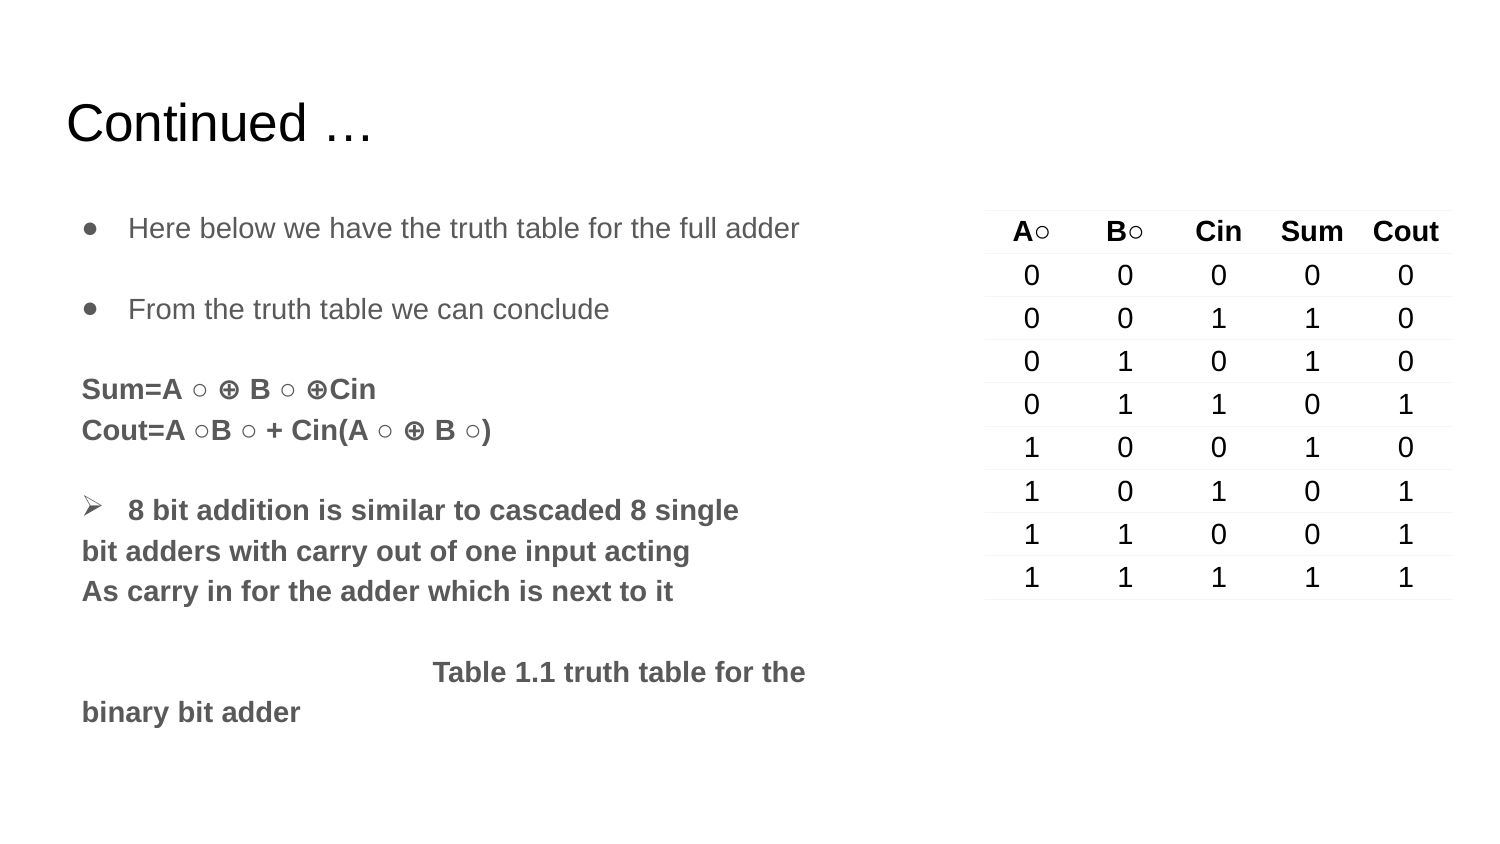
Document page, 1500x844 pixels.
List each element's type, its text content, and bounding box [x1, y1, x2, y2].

table_cell 1 [1266, 427, 1359, 469]
table_cell 1 [1266, 556, 1359, 599]
table_cell 0 [1079, 427, 1172, 469]
table_cell 0 [1359, 297, 1453, 339]
table_cell 1 [1079, 383, 1172, 426]
table_cell 0 [1079, 297, 1172, 339]
table_cell 0 [1359, 254, 1453, 296]
table_cell 0 [1266, 470, 1359, 512]
table_cell 0 [985, 254, 1079, 296]
table_cell 0 [1172, 340, 1266, 382]
table_cell 0 [1079, 470, 1172, 512]
table_cell 0 [1359, 340, 1453, 382]
table_cell 1 [1079, 513, 1172, 555]
table_cell 0 [1266, 383, 1359, 426]
table_cell 1 [1359, 556, 1453, 599]
table_cell 1 [1172, 556, 1266, 599]
table_cell 1 [1172, 297, 1266, 339]
table_cell 1 [985, 427, 1079, 469]
table_cell 1 [985, 556, 1079, 599]
table_header A○ [985, 211, 1079, 253]
table_cell 0 [1266, 254, 1359, 296]
table_cell 1 [1079, 556, 1172, 599]
list Here below we have the truth table for the full adder From the truth table we can conclude Sum=A ○ ⊕ B ○ ⊕Cin Cout=A ○B ○ + Cin(A ○ ⊕ B ○) 8 bit addition is similar to cascaded 8 single bit adders with carry out of one input acting As carry in for the adder which is next to it Table 1.1 truth table for the binary bit adder [51, 189, 1449, 750]
table_cell 1 [1172, 470, 1266, 512]
table_cell 0 [1079, 254, 1172, 296]
table_header Cout [1359, 211, 1453, 253]
table_header Sum [1266, 211, 1359, 253]
table_cell 0 [1266, 513, 1359, 555]
table_cell 1 [1079, 340, 1172, 382]
table_header B○ [1079, 211, 1172, 253]
table_cell 1 [985, 513, 1079, 555]
table_cell 1 [1266, 340, 1359, 382]
table_cell 0 [1359, 427, 1453, 469]
table_cell 0 [1172, 427, 1266, 469]
table_cell 0 [985, 340, 1079, 382]
table_cell 1 [1359, 470, 1453, 512]
table_cell 0 [985, 383, 1079, 426]
table_cell 1 [1172, 383, 1266, 426]
table_cell 1 [1359, 513, 1453, 555]
table_cell 0 [1172, 254, 1266, 296]
table_cell 0 [1172, 513, 1266, 555]
table_cell 0 [985, 297, 1079, 339]
table_cell 1 [1266, 297, 1359, 339]
table_cell 1 [1359, 383, 1453, 426]
title Continued … [51, 72, 1449, 167]
table_header Cin [1172, 211, 1266, 253]
table_cell 1 [985, 470, 1079, 512]
